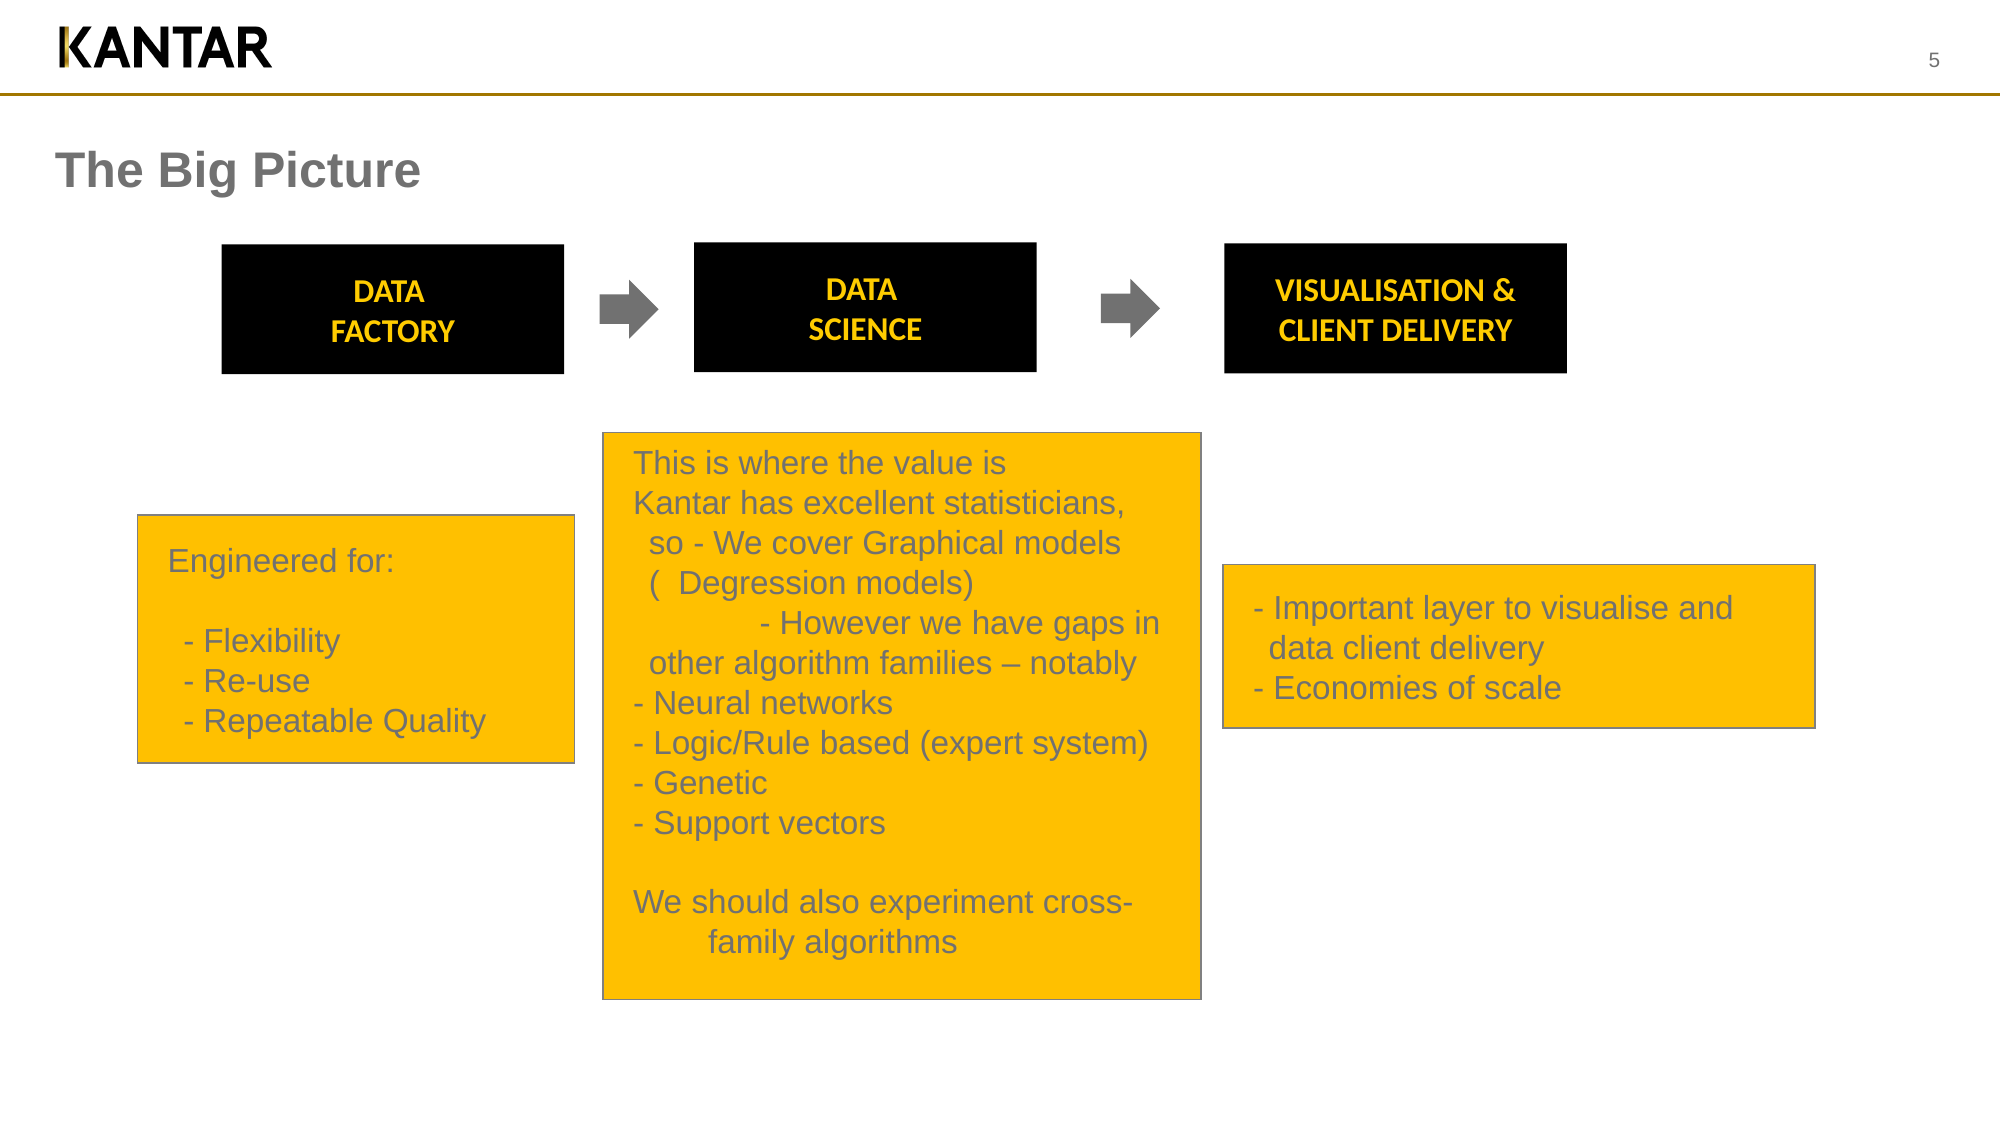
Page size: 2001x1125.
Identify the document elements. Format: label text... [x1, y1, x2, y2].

text_box VISUALISATION & CLIENT DELIVERY [1224, 243, 1567, 374]
picture [56, 24, 276, 70]
text_box [1099, 276, 1162, 341]
text_box [598, 277, 661, 342]
text_box DATA FACTORY [221, 244, 565, 375]
text_box This is where the value is Kantar has excellent statisticians, so - We cover Graphical models ( Degression models) - However we have gaps in other algorithm families – notably - Neural networks - Logic/Rule based (expert system) - Genetic - Support vectors We should also experiment cross-family algorithms [603, 432, 1201, 1000]
text_box - Important layer to visualise and data client delivery - Economies of scale [1223, 564, 1815, 728]
slide_number 5 [1780, 43, 1941, 76]
text_box Engineered for: - Flexibility - Re-use - Repeatable Quality [137, 515, 575, 764]
text_box DATA SCIENCE [694, 242, 1037, 373]
title The Big Picture [55, 137, 516, 197]
